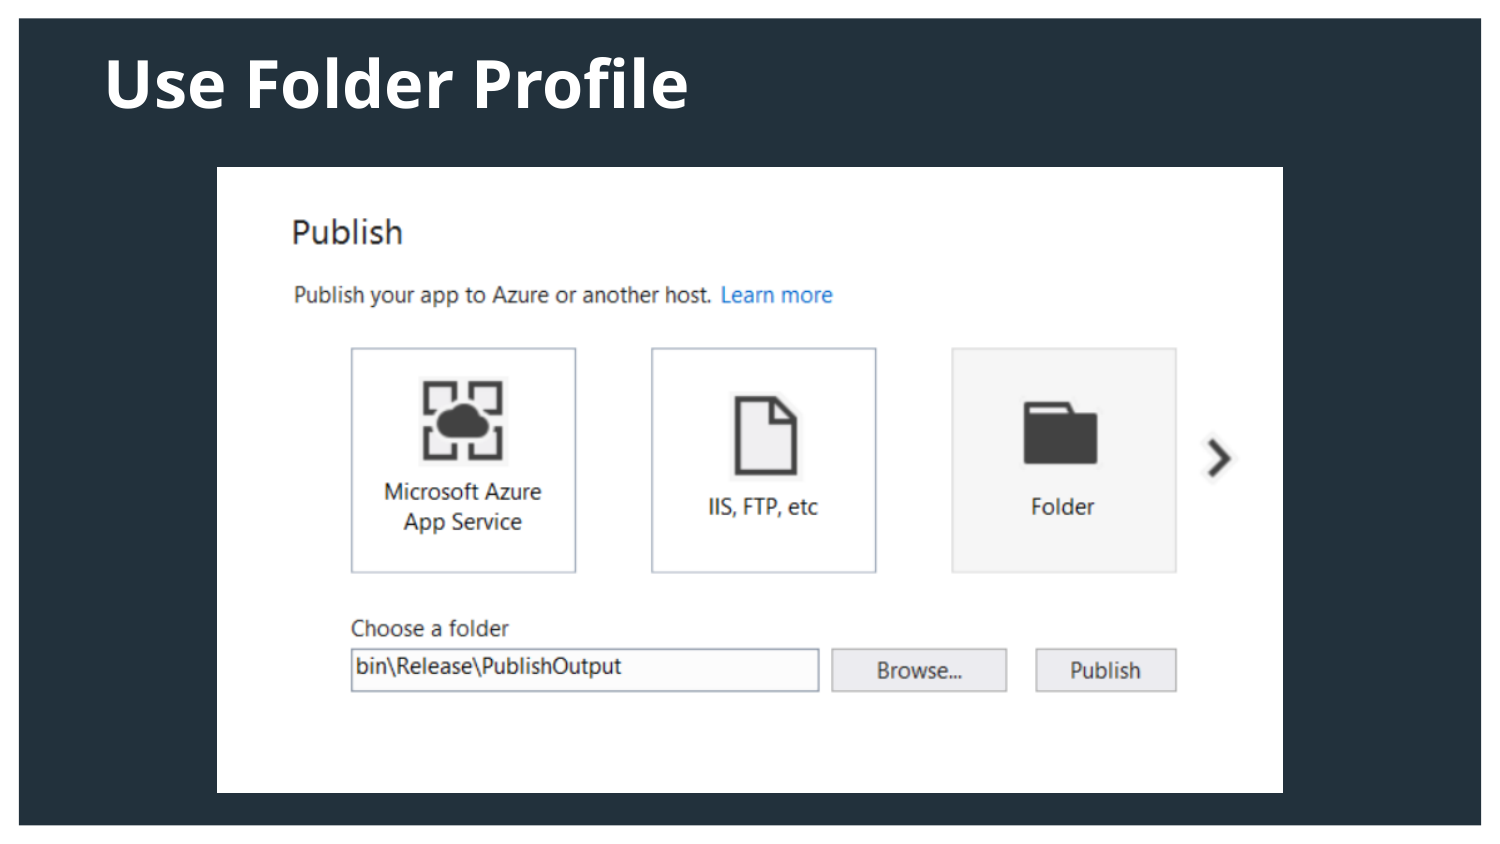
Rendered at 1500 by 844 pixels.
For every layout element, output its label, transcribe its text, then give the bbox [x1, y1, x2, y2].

text_box Use Folder Profile [88, 34, 1411, 165]
picture [217, 167, 1283, 793]
